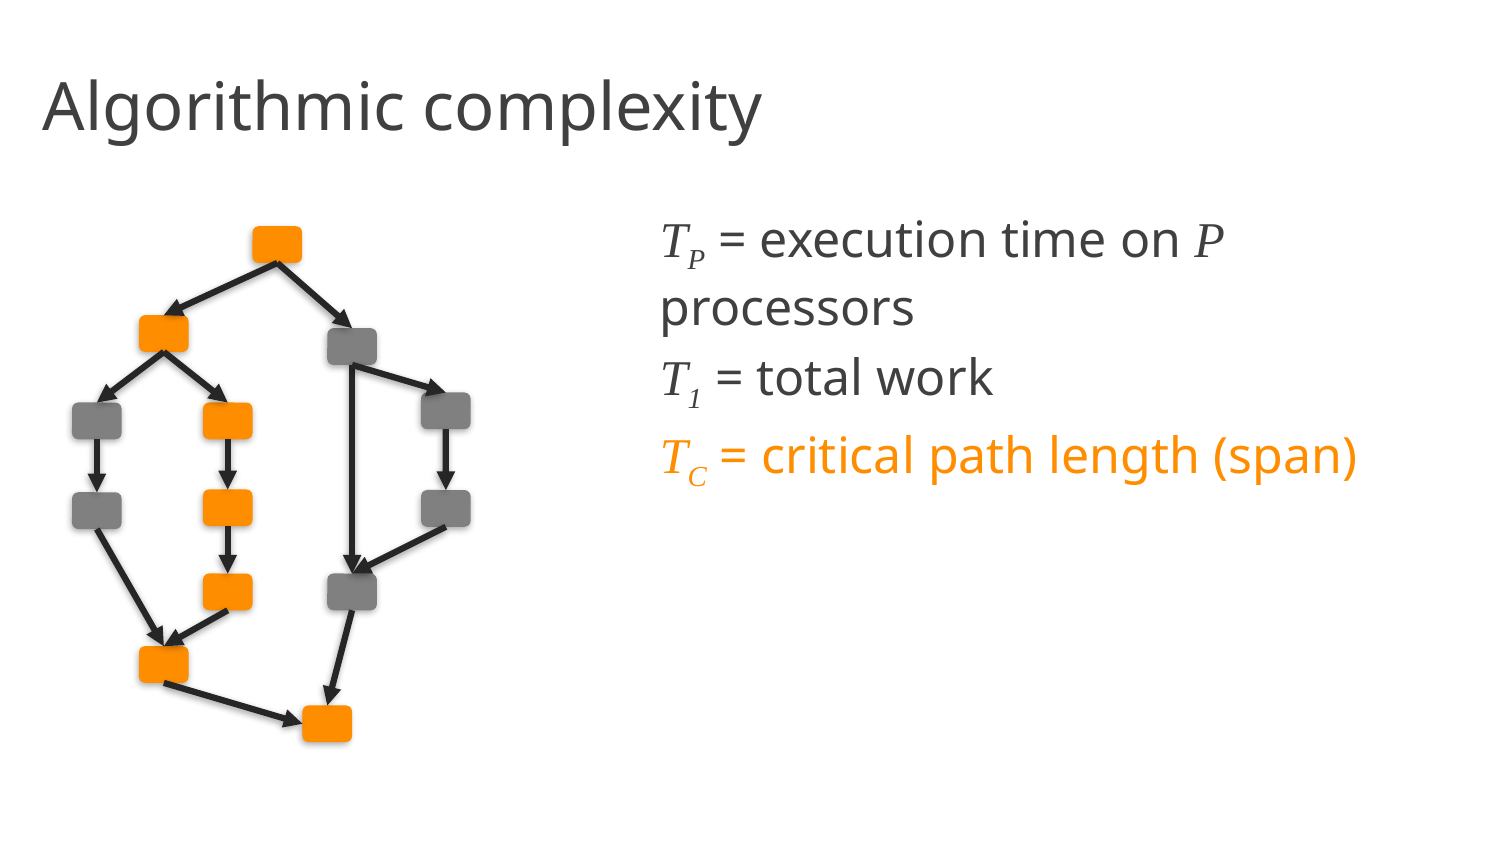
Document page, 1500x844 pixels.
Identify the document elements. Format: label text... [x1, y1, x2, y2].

list TP = execution time on P processors T1 = total work TC = critical path length (span) [644, 199, 1480, 529]
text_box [163, 609, 228, 647]
text_box [420, 391, 472, 430]
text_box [351, 364, 447, 393]
text_box [251, 225, 303, 261]
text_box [351, 526, 447, 574]
text_box [326, 327, 378, 366]
text_box [326, 572, 378, 612]
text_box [96, 528, 165, 647]
title Algorithmic complexity [27, 33, 1480, 175]
text_box [202, 401, 254, 441]
text_box [138, 314, 190, 350]
text_box [138, 654, 190, 684]
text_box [163, 262, 276, 316]
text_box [96, 351, 162, 403]
text_box [202, 488, 254, 527]
text_box [71, 491, 123, 530]
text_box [163, 351, 228, 403]
text_box [420, 489, 472, 528]
text_box [71, 401, 123, 441]
text_box [301, 704, 353, 743]
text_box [327, 610, 353, 706]
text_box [277, 262, 353, 329]
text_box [163, 682, 303, 724]
text_box [202, 572, 254, 612]
